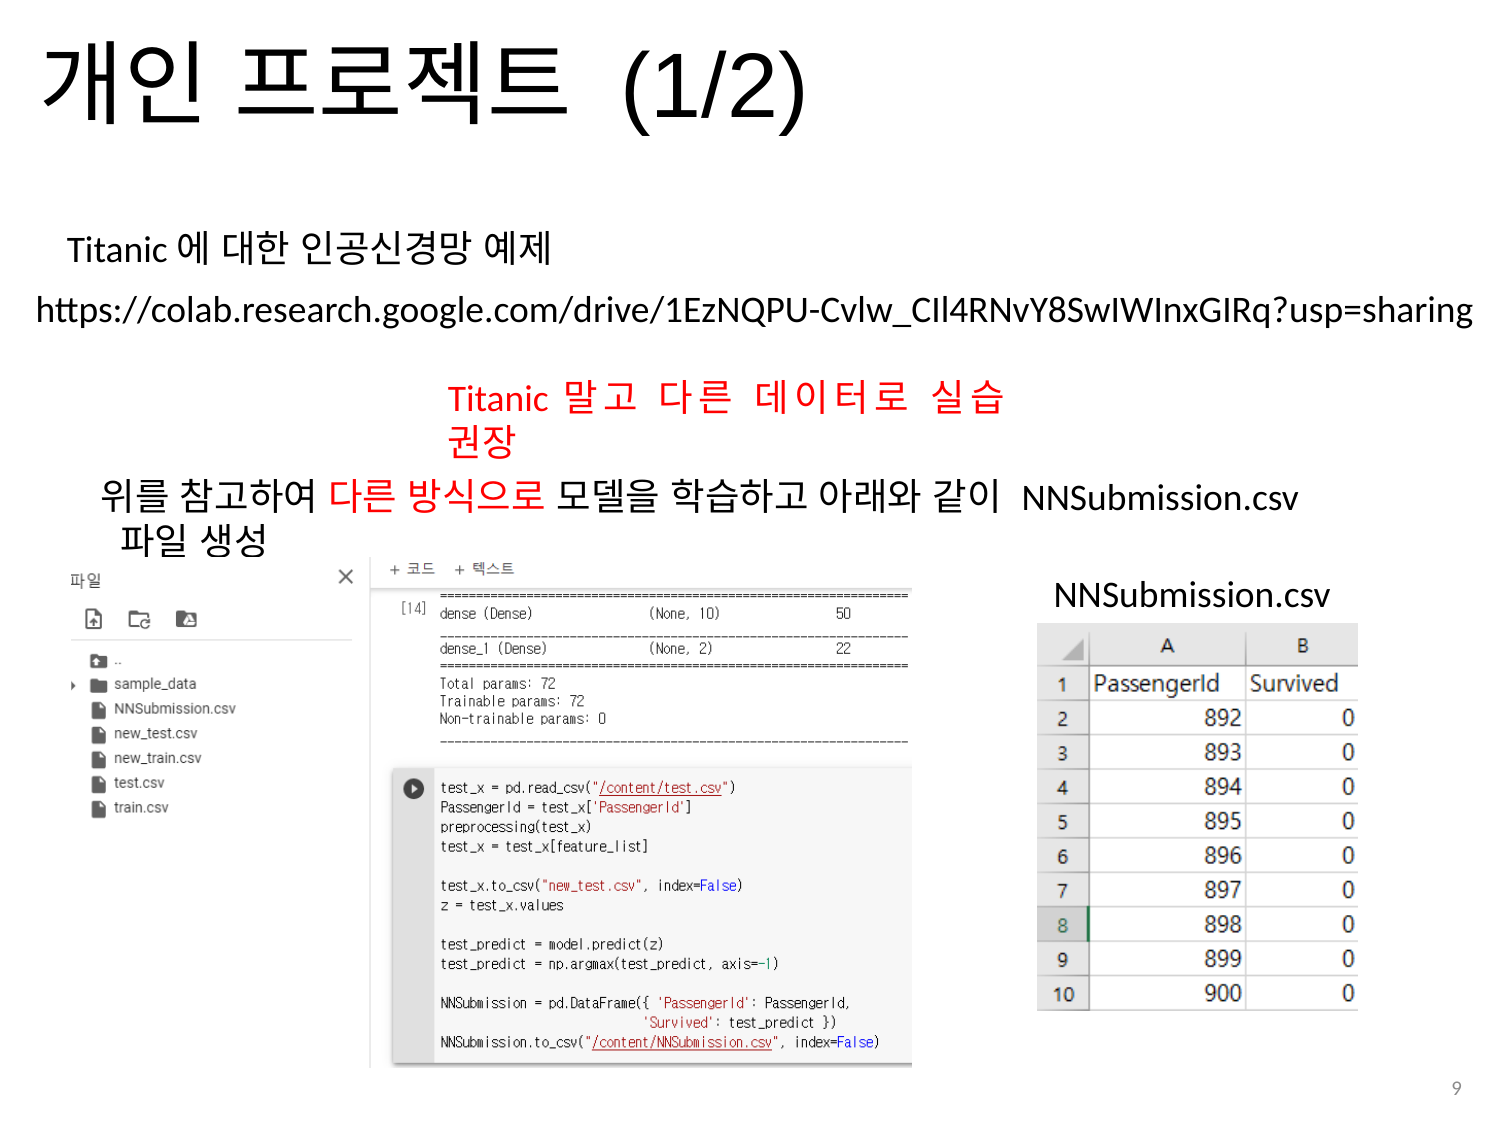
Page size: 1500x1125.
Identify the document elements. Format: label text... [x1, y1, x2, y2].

text_box Titanic에 대한 인공신경망 예제 [52, 217, 568, 278]
picture [1037, 622, 1358, 1011]
text_box https://colab.research.google.com/drive/1EzNQPU-Cvlw_CIl4RNvY8SwIWInxGIRq?usp=sharing [20, 277, 1500, 338]
picture [71, 557, 912, 1068]
text_box Titanic말고 다른 데이터로 실습 권장 [433, 366, 1020, 427]
text_box NNSubmission.csv [1038, 562, 1346, 622]
slide_number 9 [1347, 1067, 1477, 1108]
title 개인 프로젝트 (1/2) [24, 17, 1477, 159]
text_box 위를 참고하여 다른 방식으로 모델을 학습하고 아래와 같이 NNSubmission.csv 파일 생성 [85, 465, 1426, 571]
